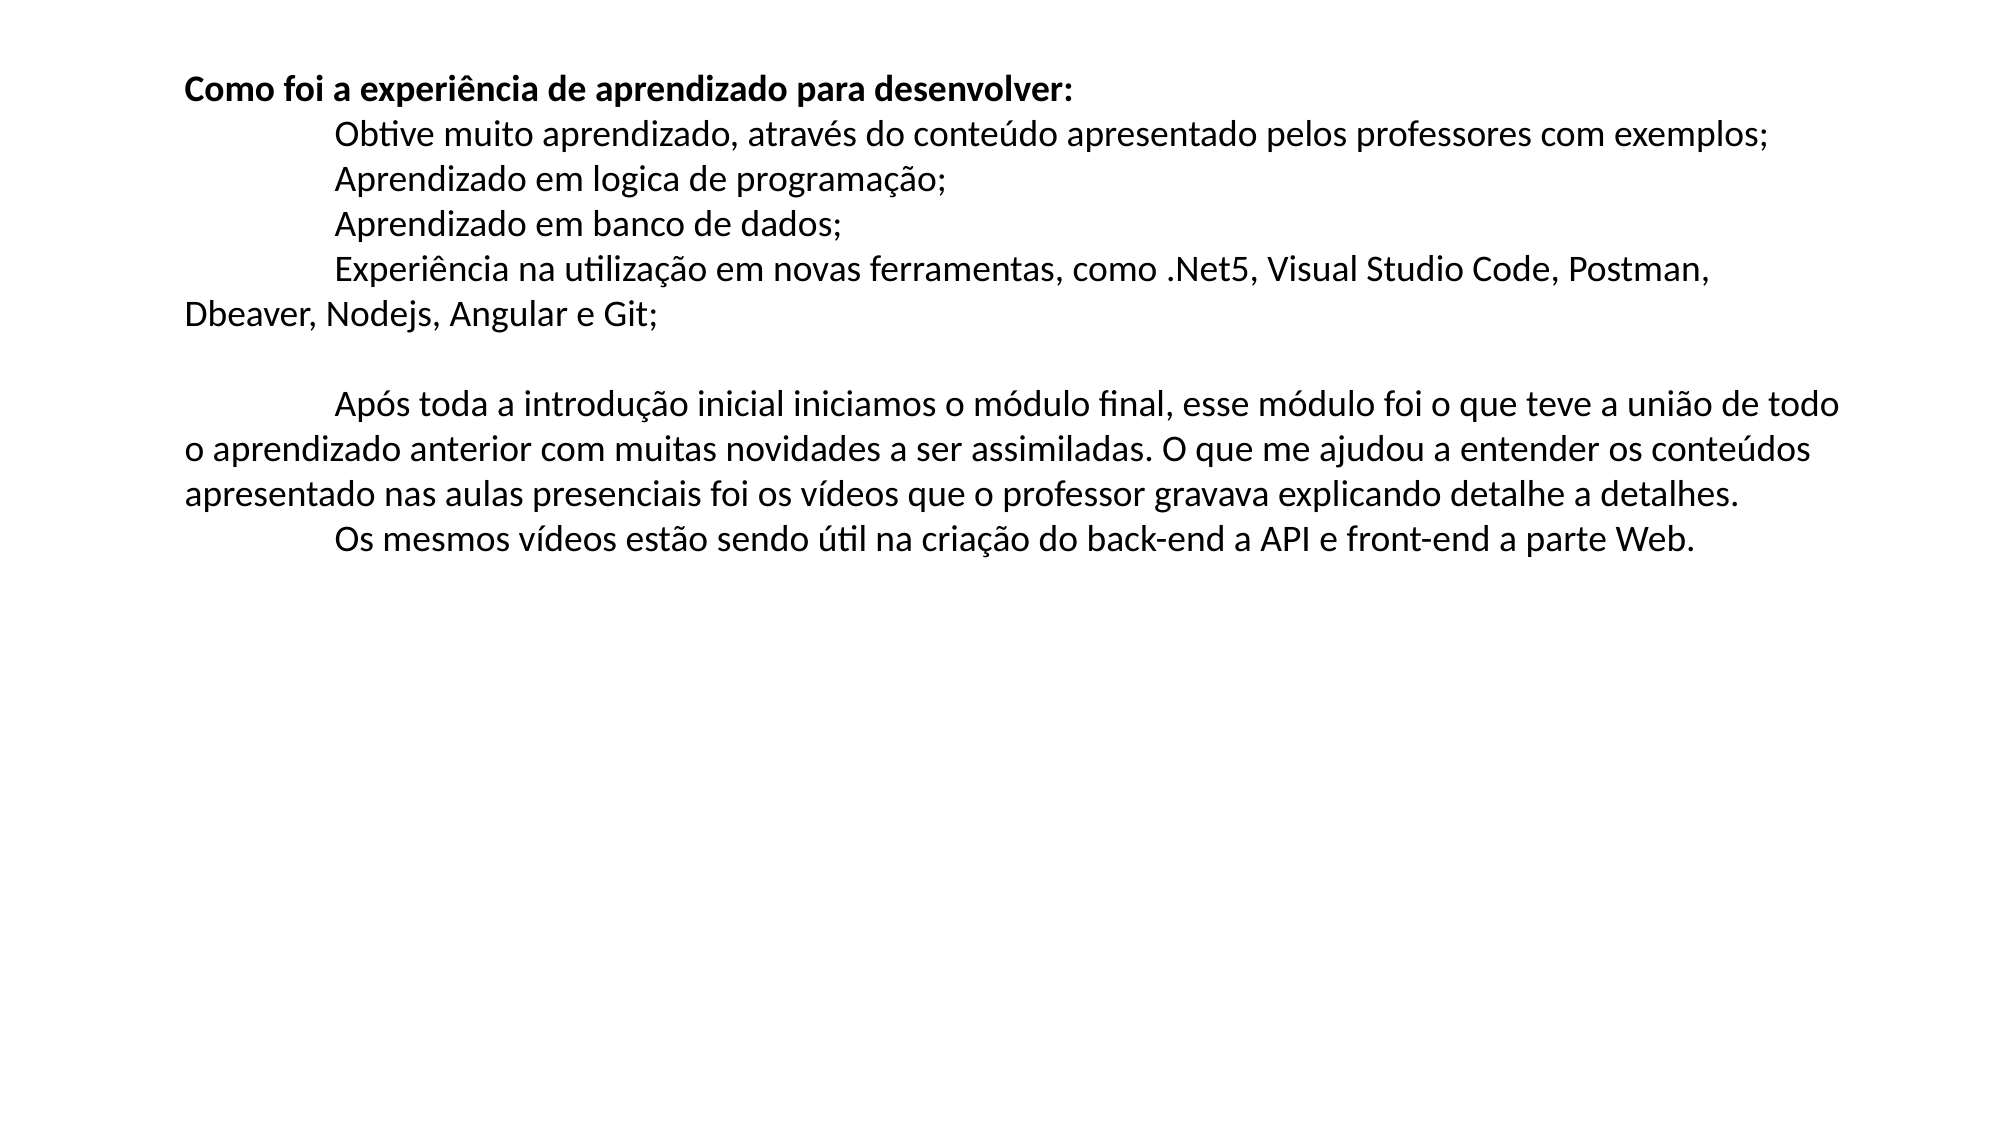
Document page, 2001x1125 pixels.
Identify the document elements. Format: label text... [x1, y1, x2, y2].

text_box Como foi a experiência de aprendizado para desenvolver: Obtive muito aprendizado, através do conteúdo apresentado pelos professores com exemplos; Aprendizado em logica de programação; Aprendizado em banco de dados; Experiência na utilização em novas ferramentas, como .Net5, Visual Studio Code, Postman, Dbeaver, Nodejs, Angular e Git; Após toda a introdução inicial iniciamos o módulo final, esse módulo foi o que teve a união de todo o aprendizado anterior com muitas novidades a ser assimiladas. O que me ajudou a entender os conteúdos apresentado nas aulas presenciais foi os vídeos que o professor gravava explicando detalhe a detalhes. Os mesmos vídeos estão sendo útil na criação do back-end a API e front-end a parte Web. [169, 56, 1857, 567]
